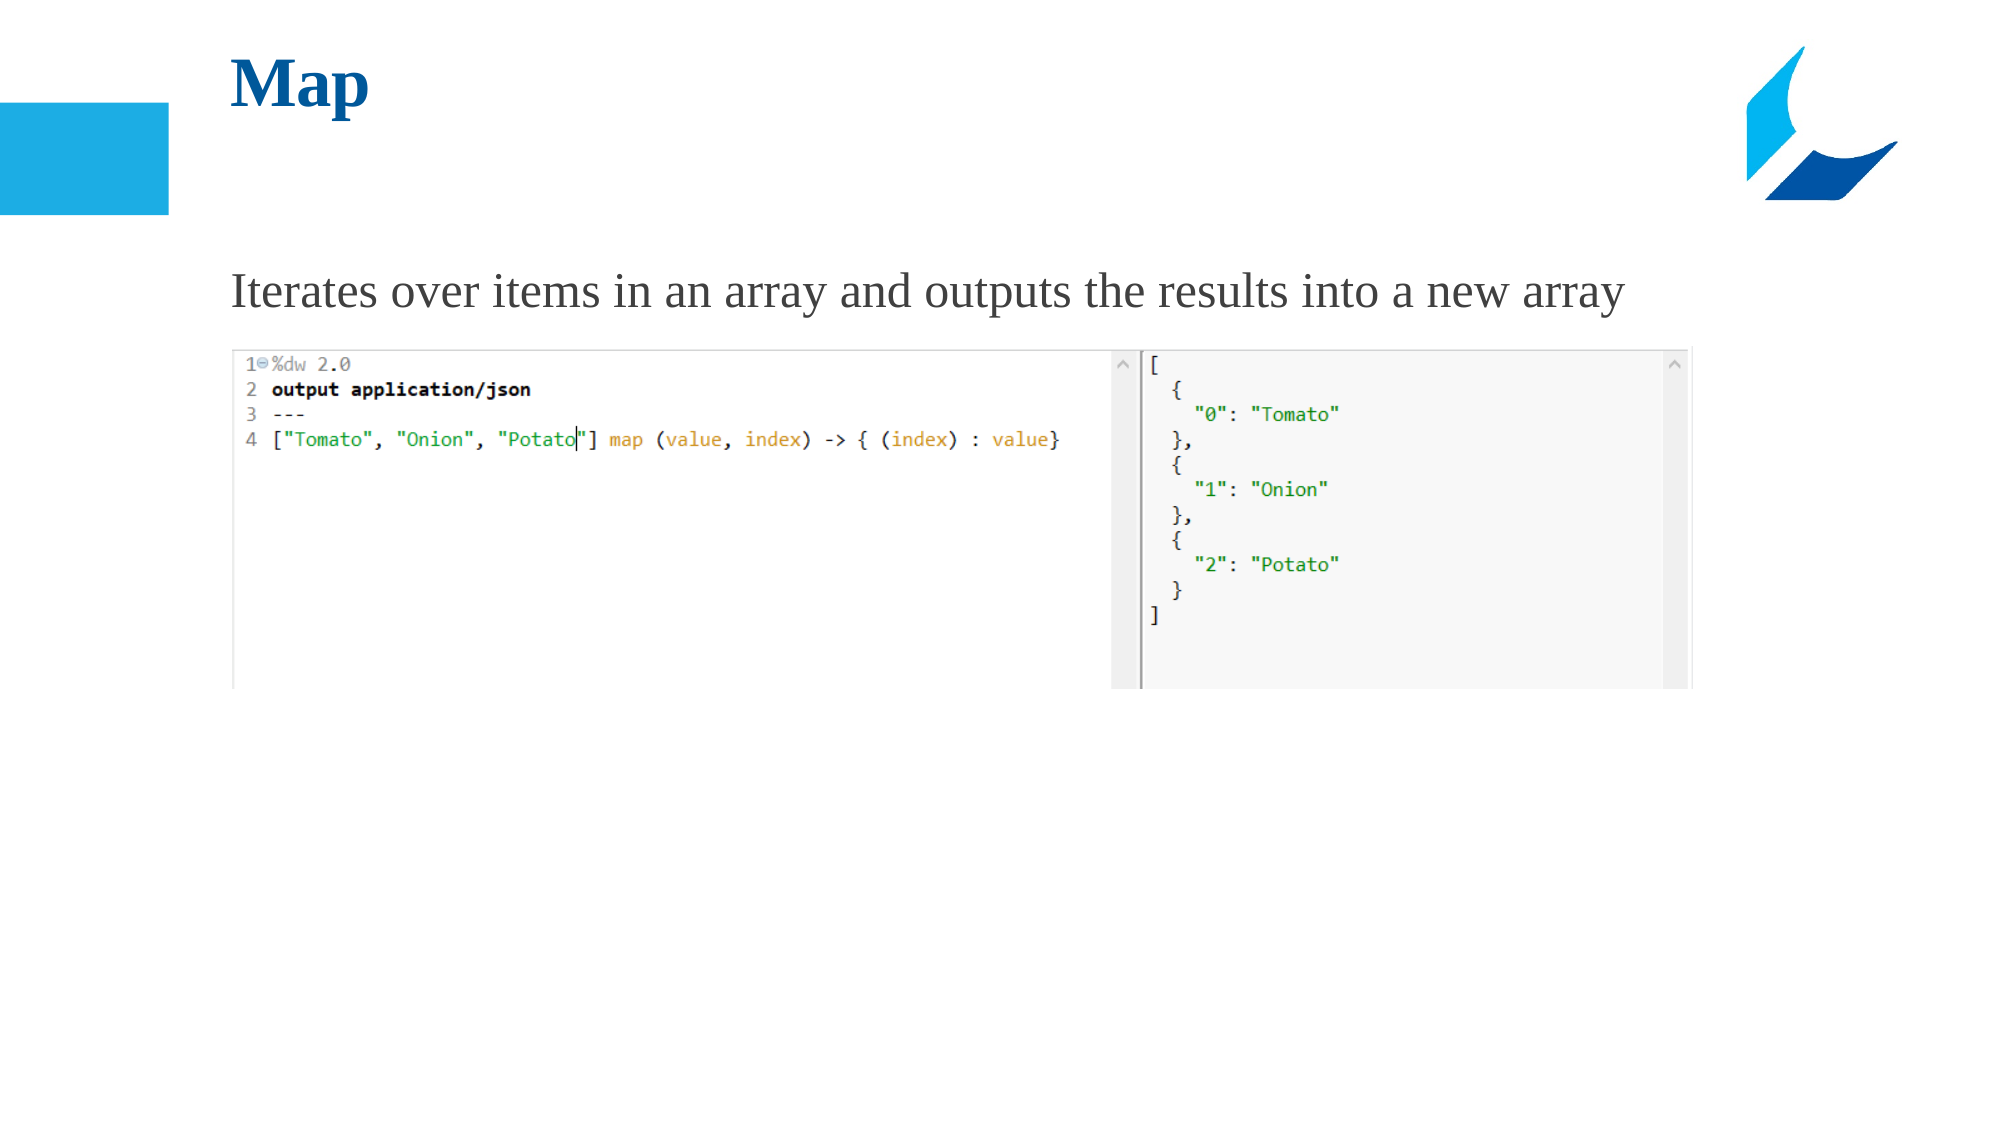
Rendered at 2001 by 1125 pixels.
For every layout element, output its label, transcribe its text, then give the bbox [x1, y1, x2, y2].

picture [1737, 39, 1902, 207]
list Iterates over items in an array and outputs the results into a new array [215, 249, 1902, 1022]
picture [231, 345, 1694, 690]
title Map [215, 37, 1582, 222]
